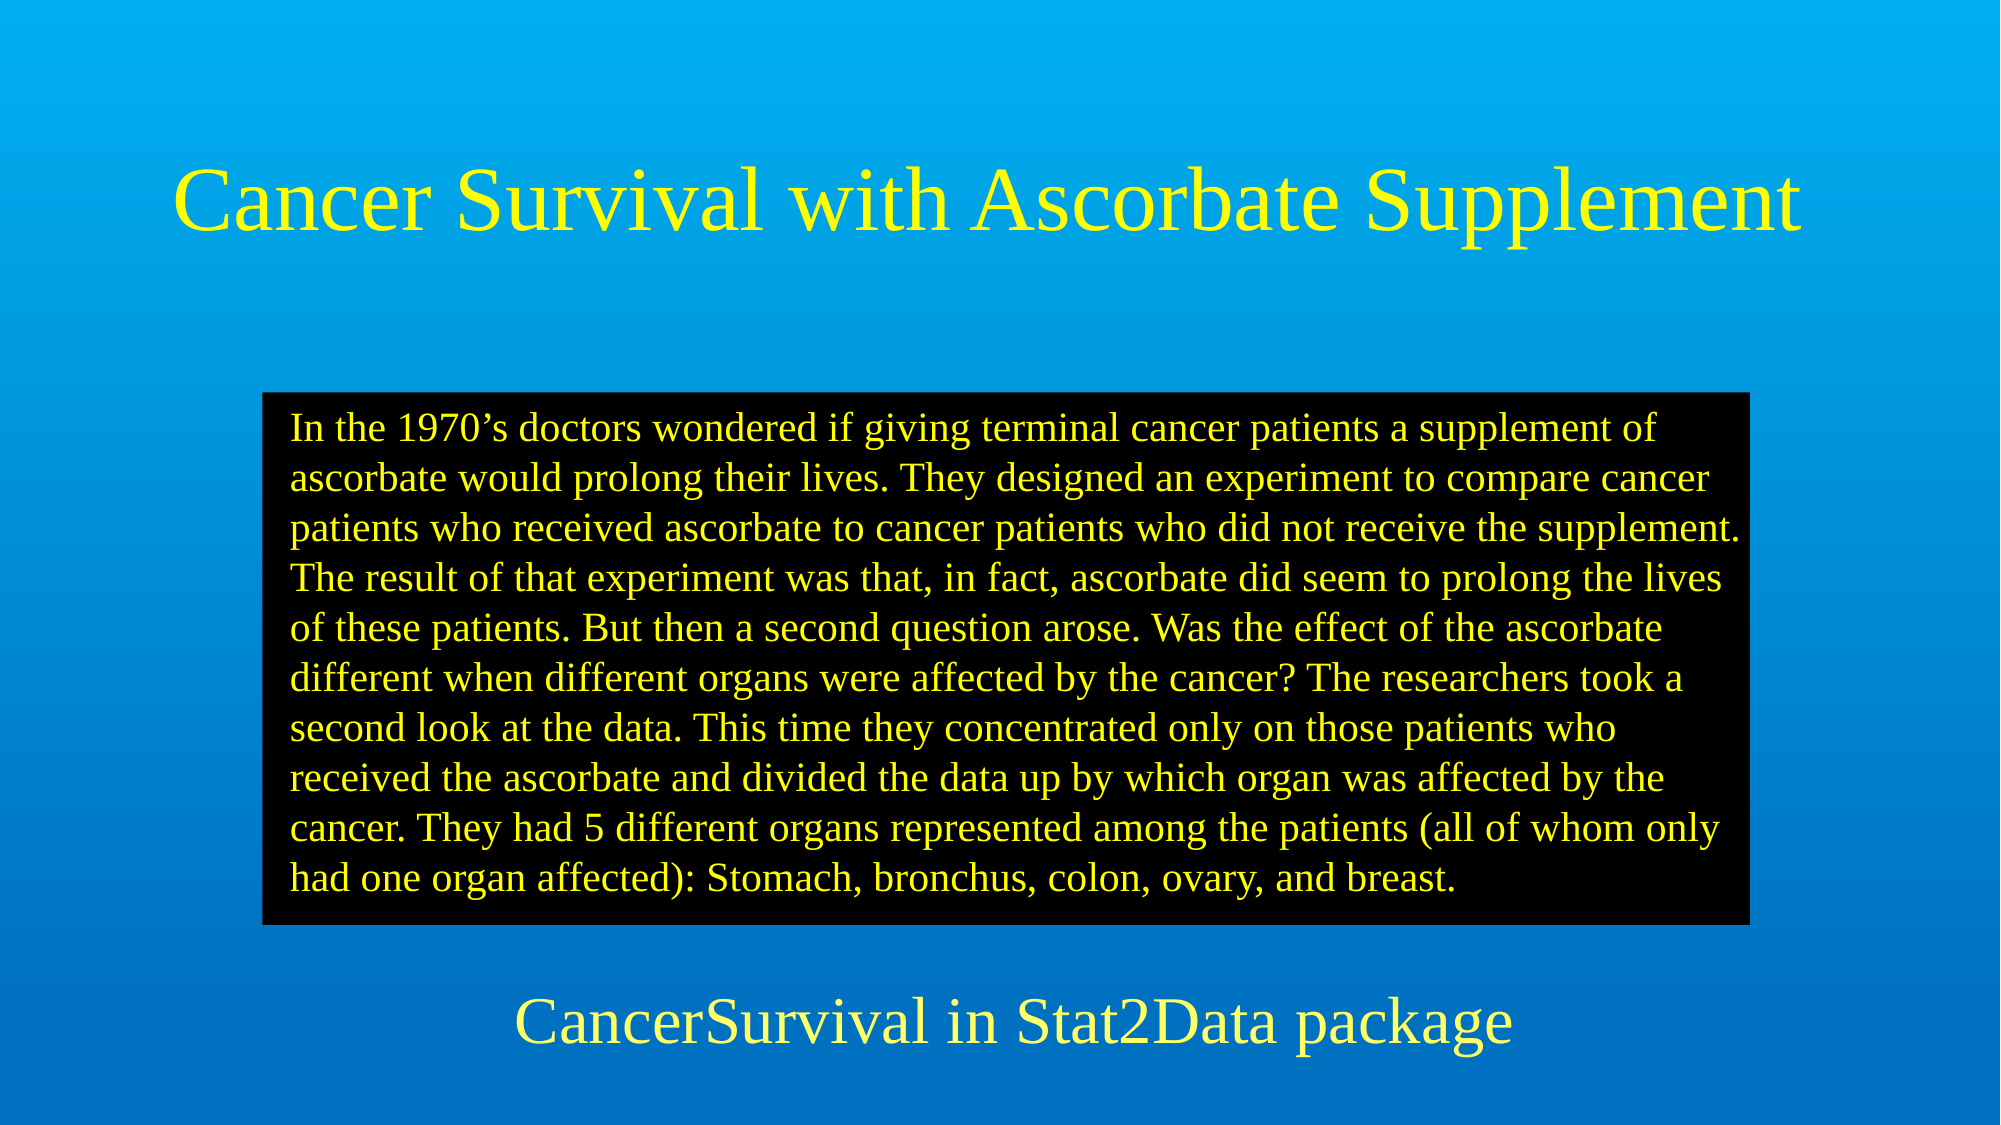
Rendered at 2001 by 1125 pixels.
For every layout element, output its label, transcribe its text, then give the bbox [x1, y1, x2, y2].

title Cancer Survival with Ascorbate Supplement [150, 99, 1850, 288]
text_box CancerSurvival in Stat2Data package [499, 969, 1550, 1065]
text_box In the 1970’s doctors wondered if giving terminal cancer patients a supplement of ascorbate would prolong their lives. They designed an experiment to compare cancer patients who received ascorbate to cancer patients who did not receive the supplement. The result of that experiment was that, in fact, ascorbate did seem to prolong the lives of these patients. But then a second question arose. Was the effect of the ascorbate different when different organs were affected by the cancer? The researchers took a second look at the data. This time they concentrated only on those patients who received the ascorbate and divided the data up by which organ was affected by the cancer. They had 5 different organs represented among the patients (all of whom only had one organ affected): Stomach, bronchus, colon, ovary, and breast. [274, 392, 1775, 908]
text_box [262, 392, 1750, 925]
